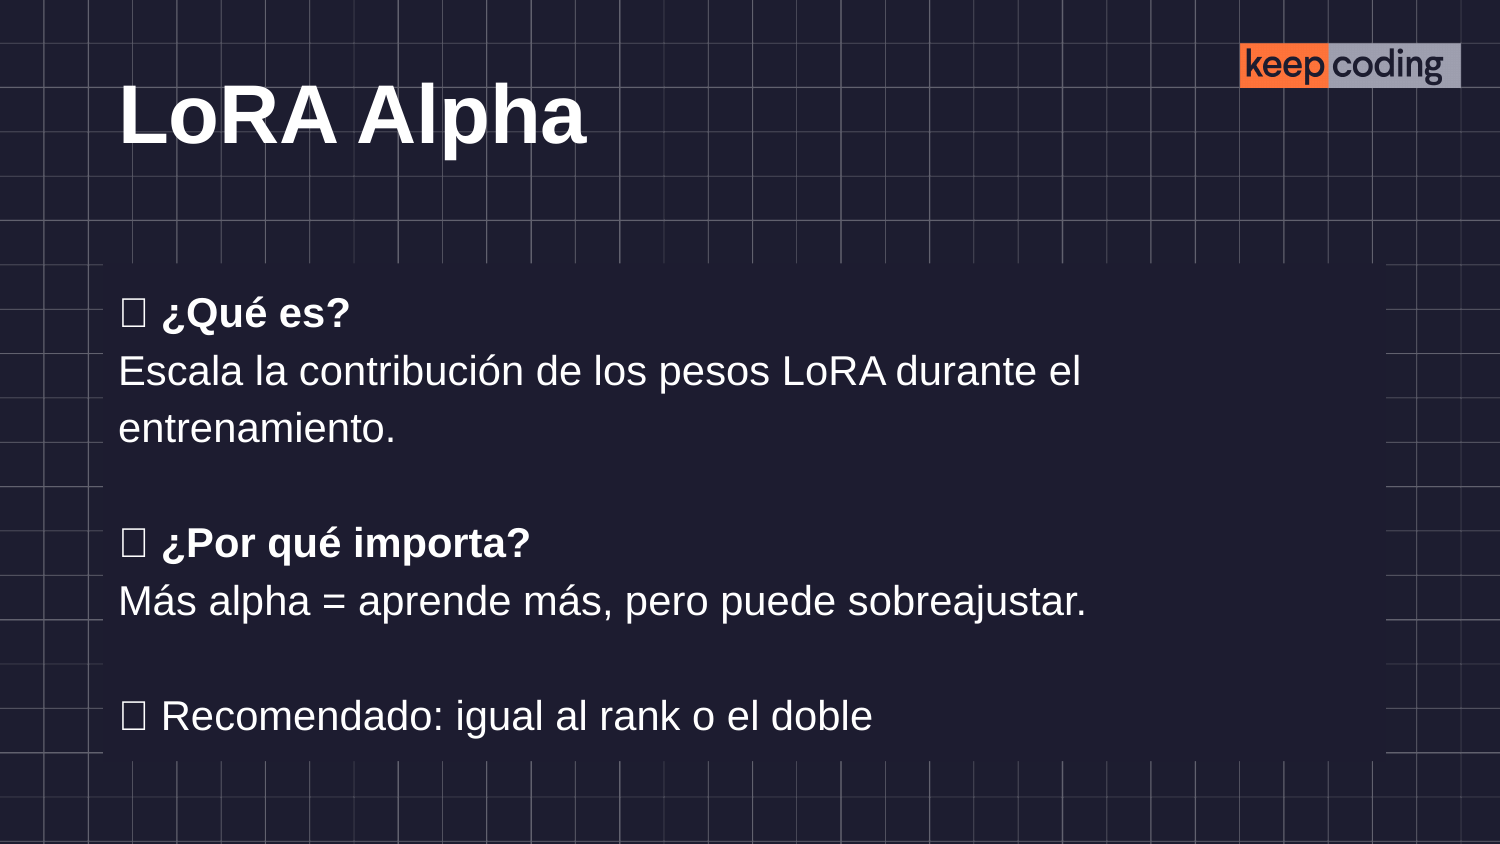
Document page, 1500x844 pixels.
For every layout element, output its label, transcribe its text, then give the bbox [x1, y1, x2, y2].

picture [1240, 43, 1461, 88]
title LoRA Alpha [103, 45, 1225, 209]
list 📌 ¿Qué es? Escala la contribución de los pesos LoRA durante el entrenamiento. 🎯 ¿Por qué importa? Más alpha = aprende más, pero puede sobreajustar. ✅ Recomendado: igual al rank o el doble [103, 263, 1386, 762]
